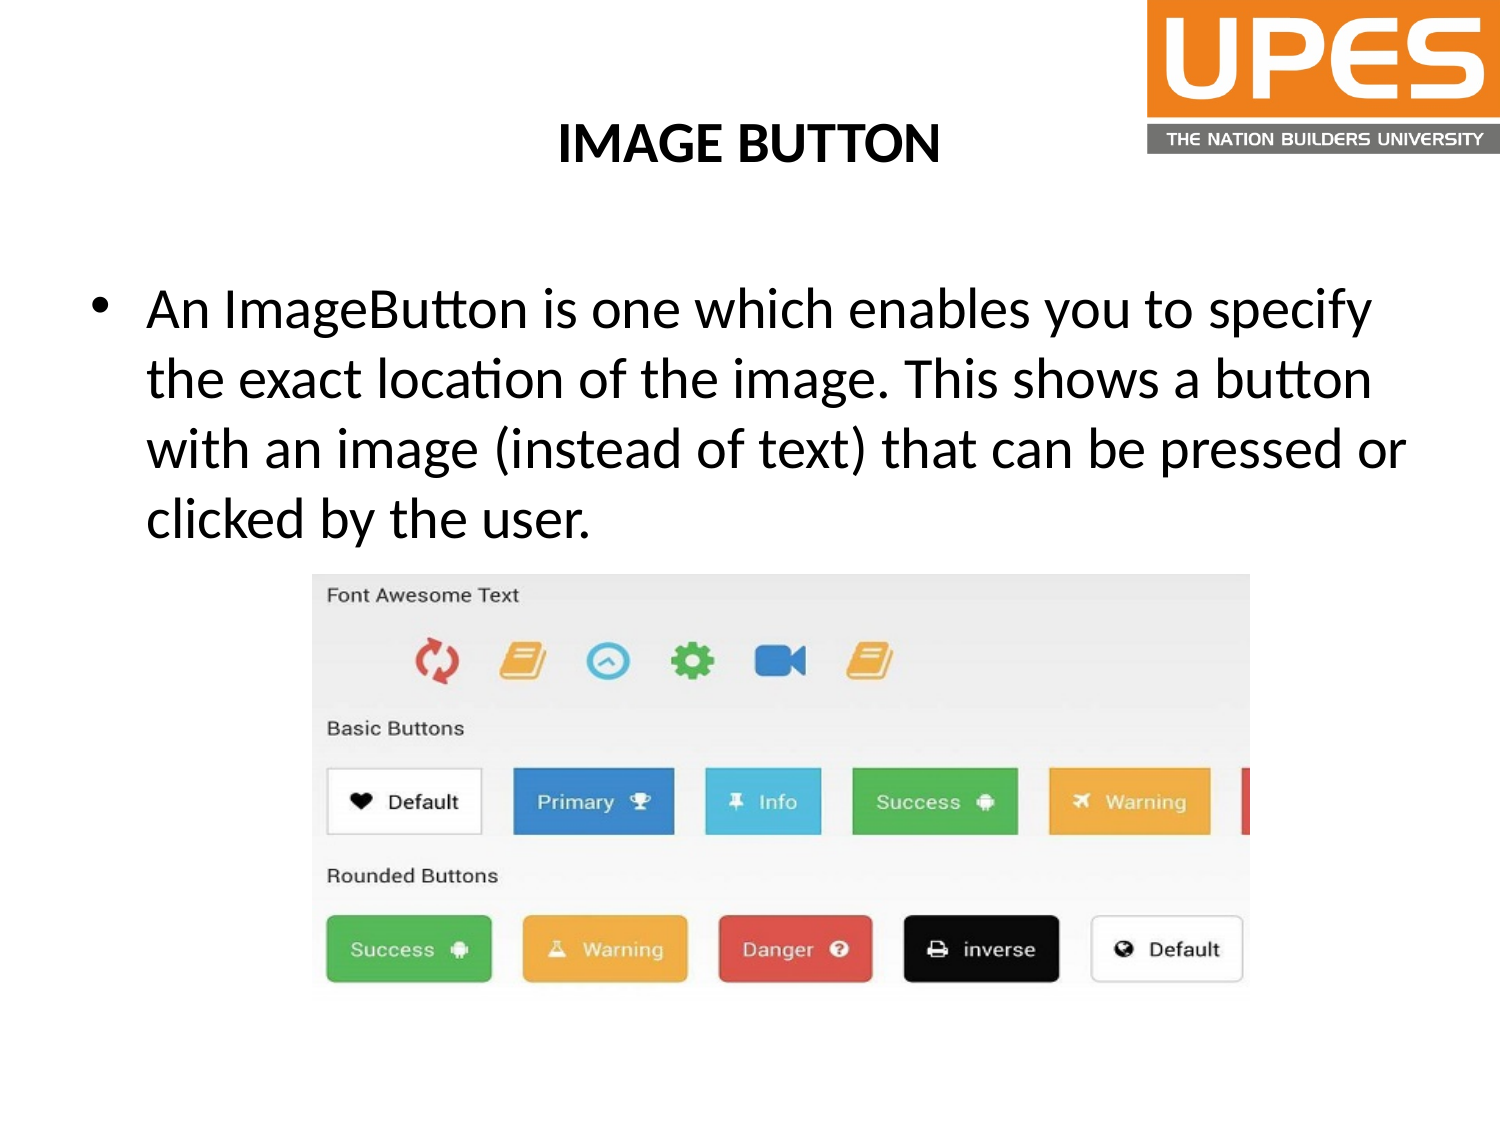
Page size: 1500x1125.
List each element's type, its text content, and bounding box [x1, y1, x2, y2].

title IMAGE BUTTON [75, 45, 1425, 233]
list An ImageButton is one which enables you to specify the exact location of the image. This shows a button with an image (instead of text) that can be pressed or clicked by the user. [75, 262, 1425, 1005]
picture [1147, 0, 1500, 154]
picture [312, 574, 1250, 1005]
